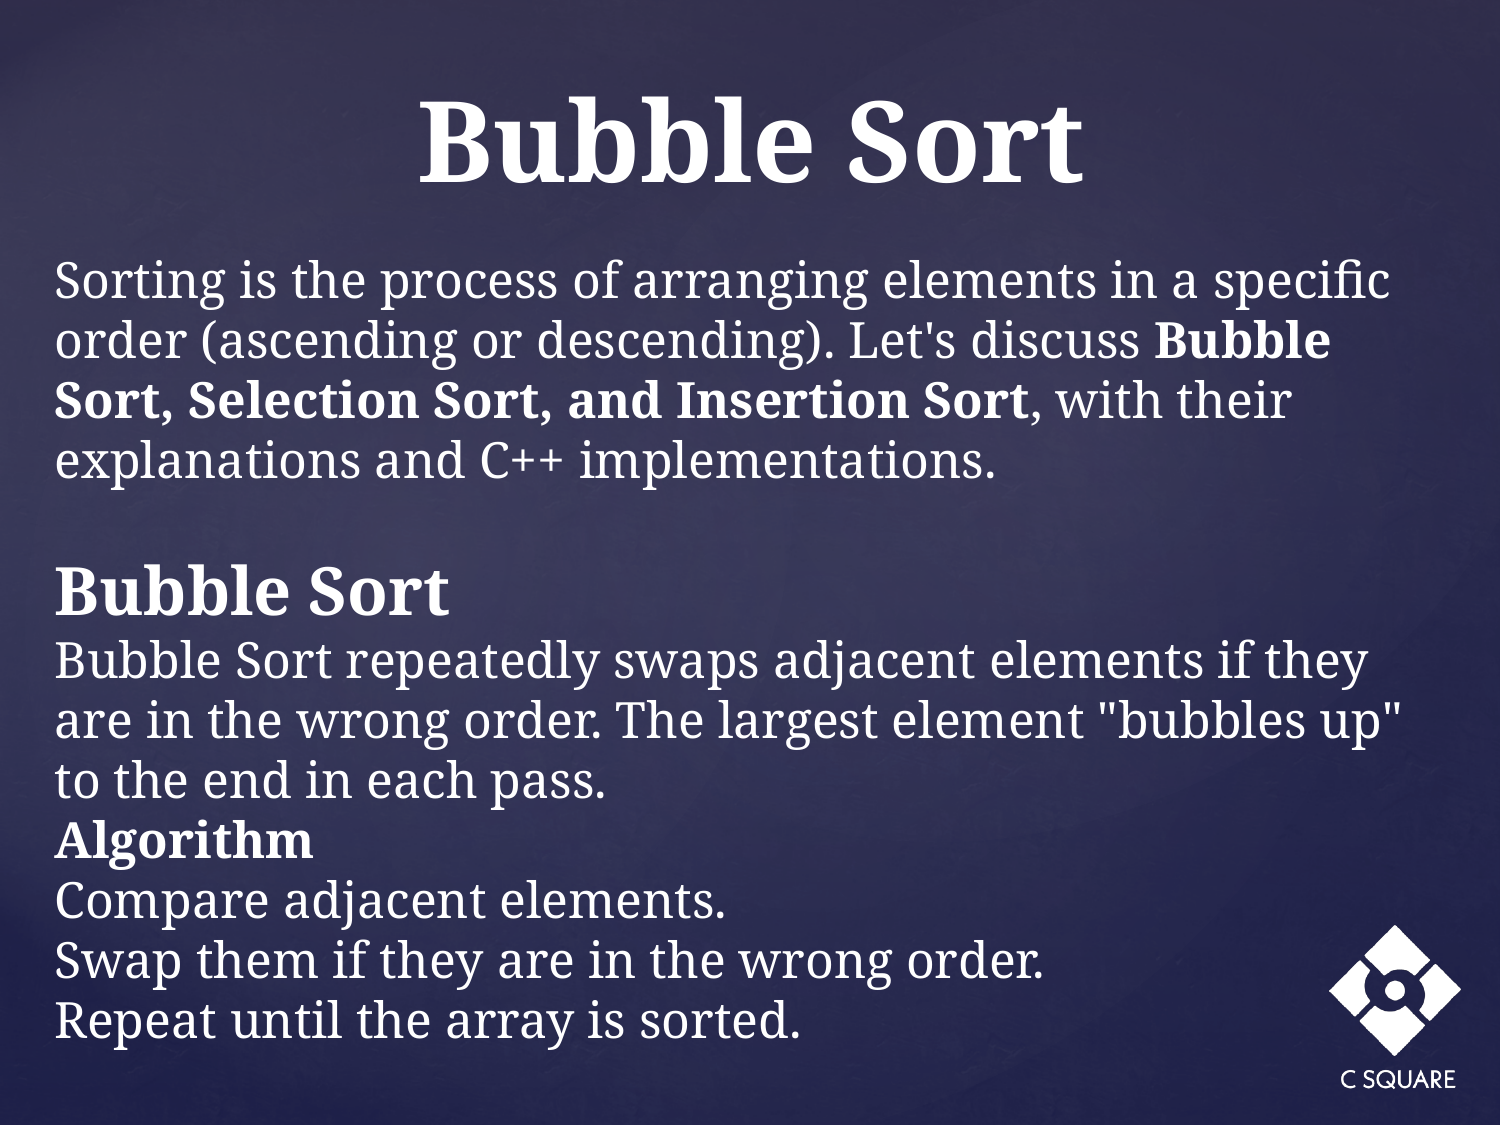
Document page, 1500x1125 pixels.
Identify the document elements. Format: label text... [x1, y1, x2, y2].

text_box Sorting is the process of arranging elements in a specific order (ascending or descending). Let's discuss Bubble Sort, Selection Sort, and Insertion Sort, with their explanations and C++ implementations. Bubble Sort Bubble Sort repeatedly swaps adjacent elements if they are in the wrong order. The largest element "bubbles up" to the end in each pass. Algorithm Compare adjacent elements. Swap them if they are in the wrong order. Repeat until the array is sorted. [39, 241, 1465, 1117]
picture [1275, 861, 1500, 1124]
text_box Bubble Sort [402, 62, 1101, 213]
